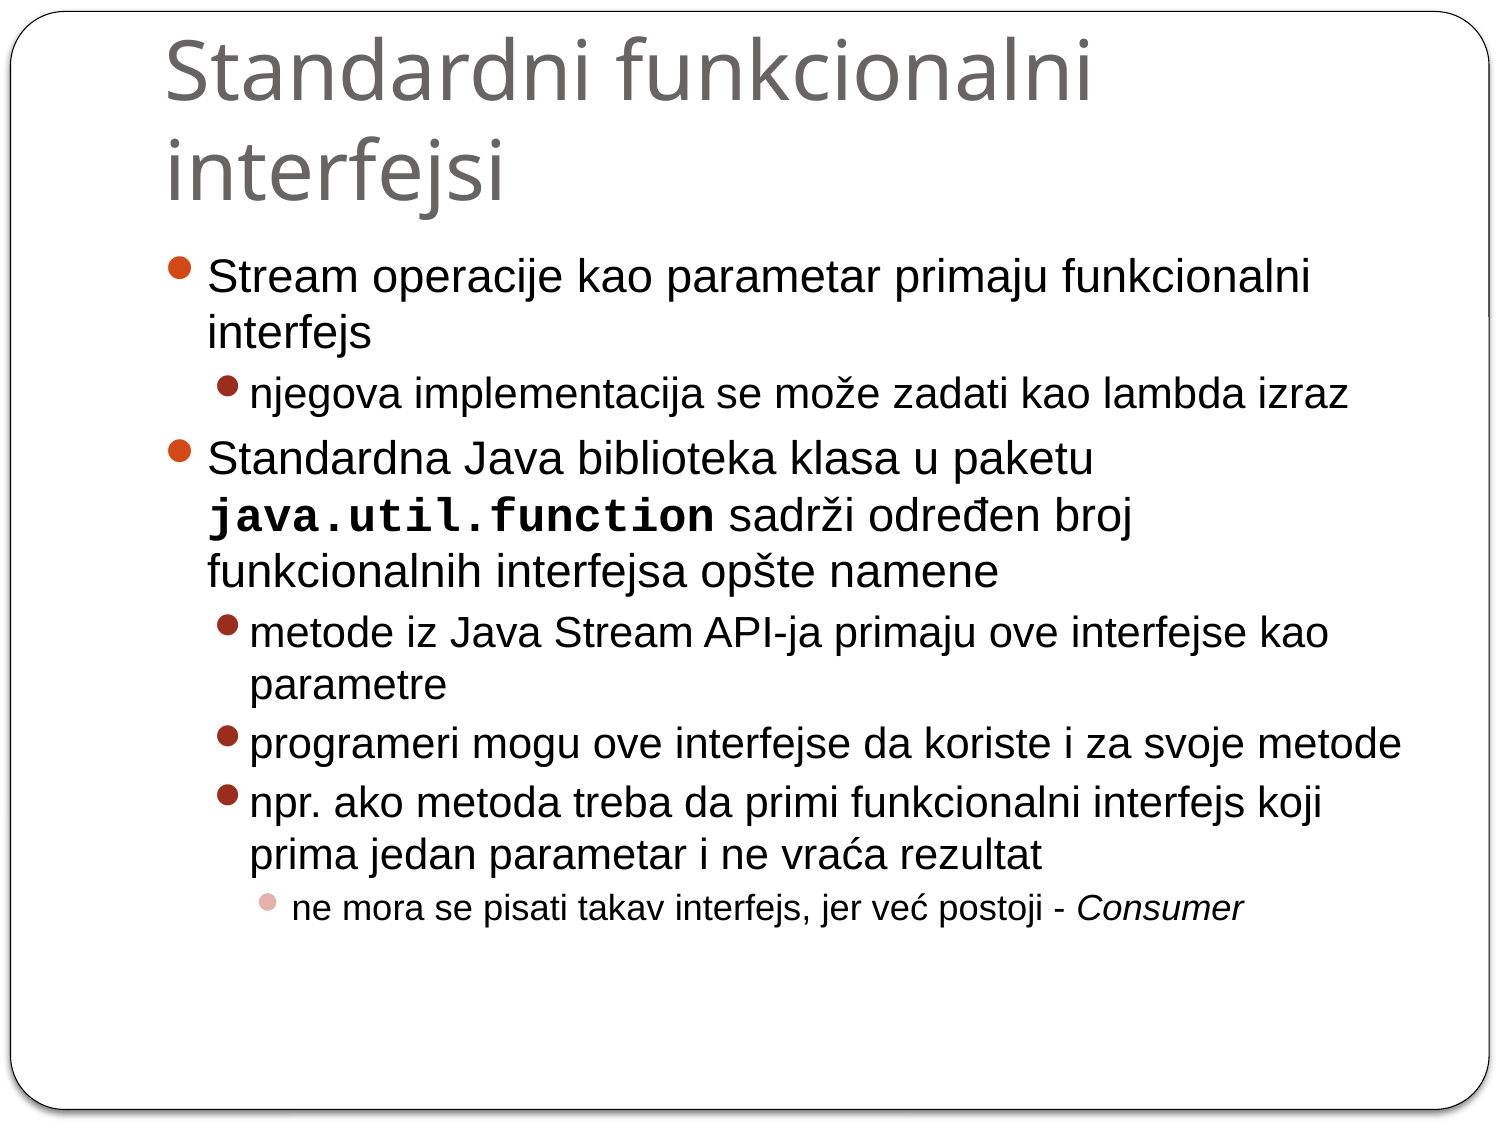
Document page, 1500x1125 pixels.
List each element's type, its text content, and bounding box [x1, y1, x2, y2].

title Standardni funkcionalni interfejsi [150, 45, 1425, 233]
list Stream operacije kao parametar primaju funkcionalni interfejs njegova implementacija se može zadati kao lambda izraz Standardna Java biblioteka klasa u paketu java.util.function sadrži određen broj funkcionalnih interfejsa opšte namene metode iz Java Stream API-ja primaju ove interfejse kao parametre programeri mogu ove interfejse da koriste i za svoje metode npr. ako metoda treba da primi funkcionalni interfejs koji prima jedan parametar i ne vraća rezultat ne mora se pisati takav interfejs, jer već postoji - Consumer [150, 237, 1425, 988]
